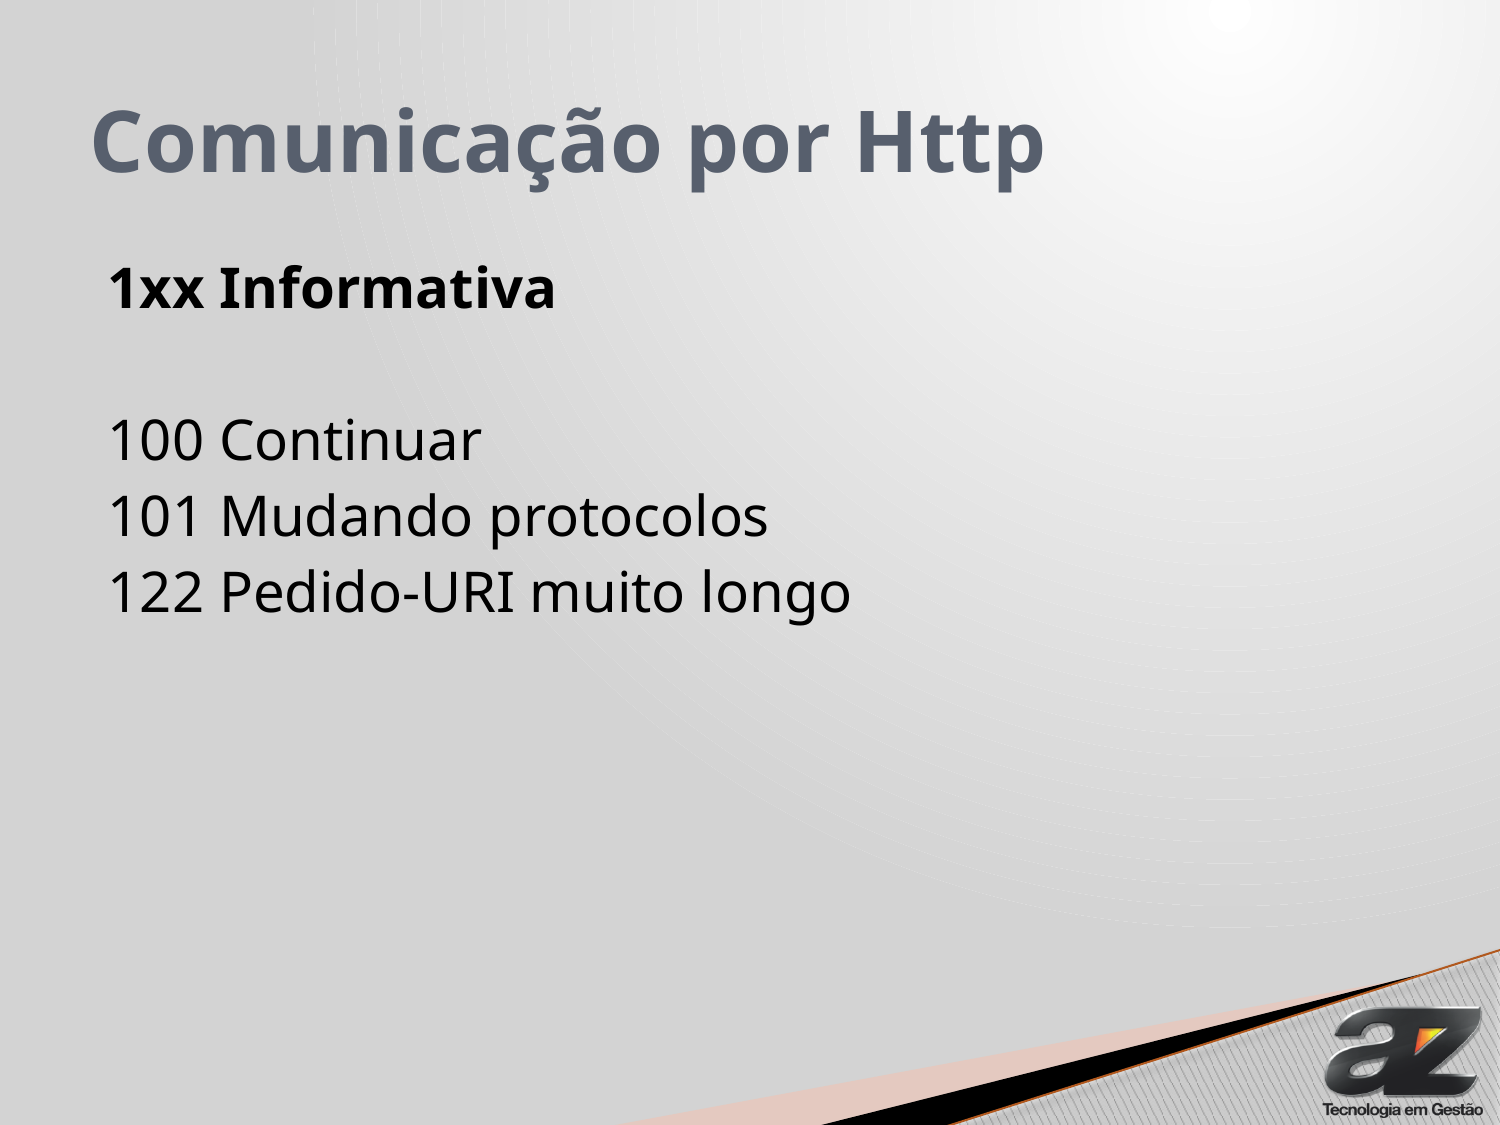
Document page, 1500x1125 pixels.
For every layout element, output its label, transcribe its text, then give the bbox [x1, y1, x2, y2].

list 1xx Informativa 100 Continuar 101 Mudando protocolos 122 Pedido-URI muito longo [75, 245, 1425, 988]
title Comunicação por Http [75, 45, 1425, 233]
picture [1322, 1004, 1483, 1118]
